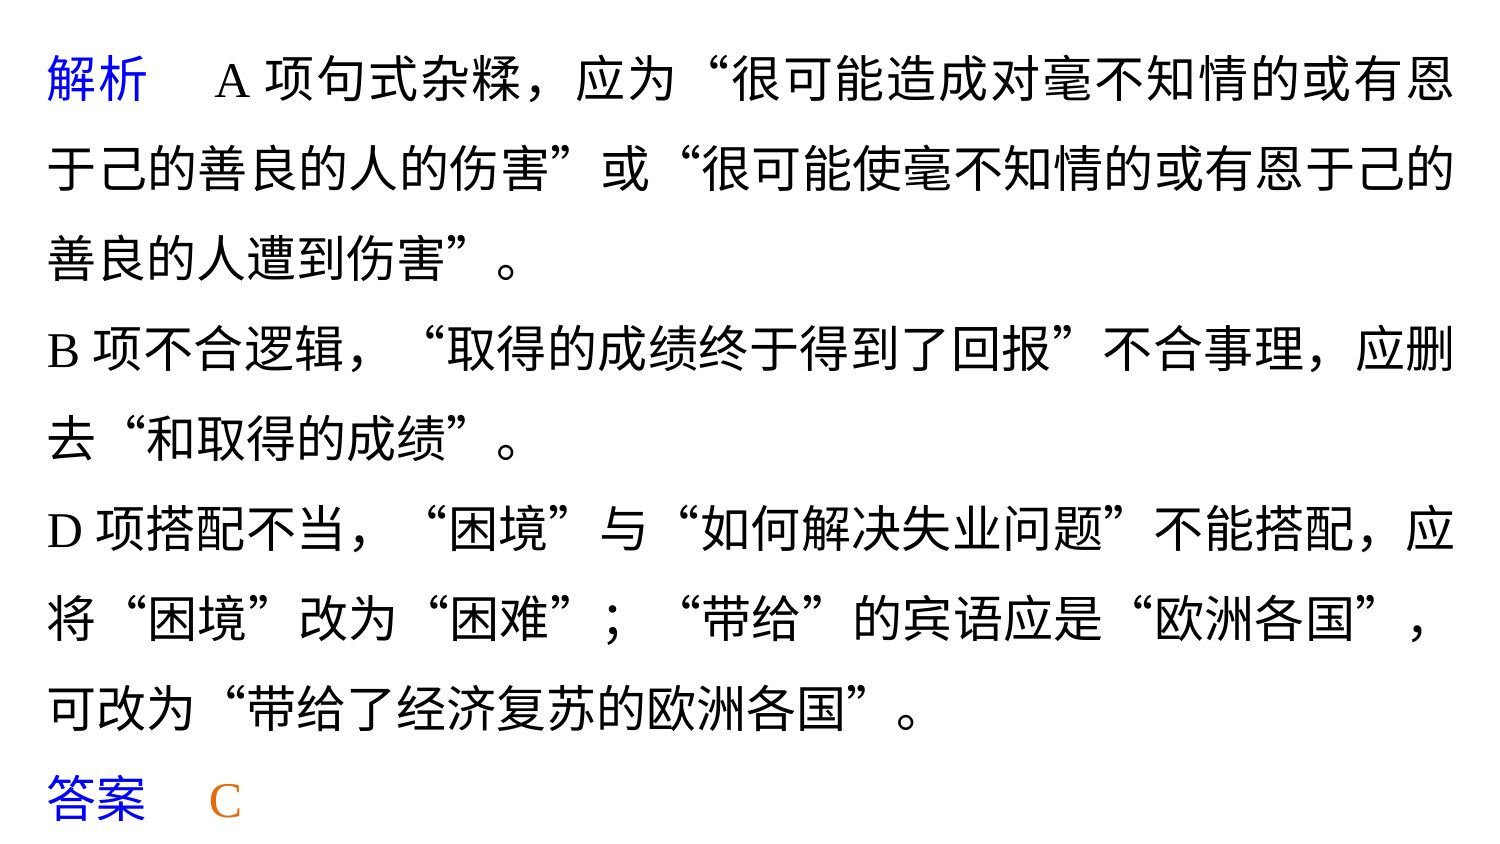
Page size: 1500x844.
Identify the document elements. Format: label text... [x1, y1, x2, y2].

text_box 解析 A项句式杂糅，应为“很可能造成对毫不知情的或有恩于己的善良的人的伤害”或“很可能使毫不知情的或有恩于己的善良的人遭到伤害”。 B项不合逻辑，“取得的成绩终于得到了回报”不合事理，应删去“和取得的成绩”。 D项搭配不当，“困境”与“如何解决失业问题”不能搭配，应将“困境”改为“困难”；“带给”的宾语应是“欧洲各国”，可改为“带给了经济复苏的欧洲各国”。 答案 C [32, 9, 1471, 835]
